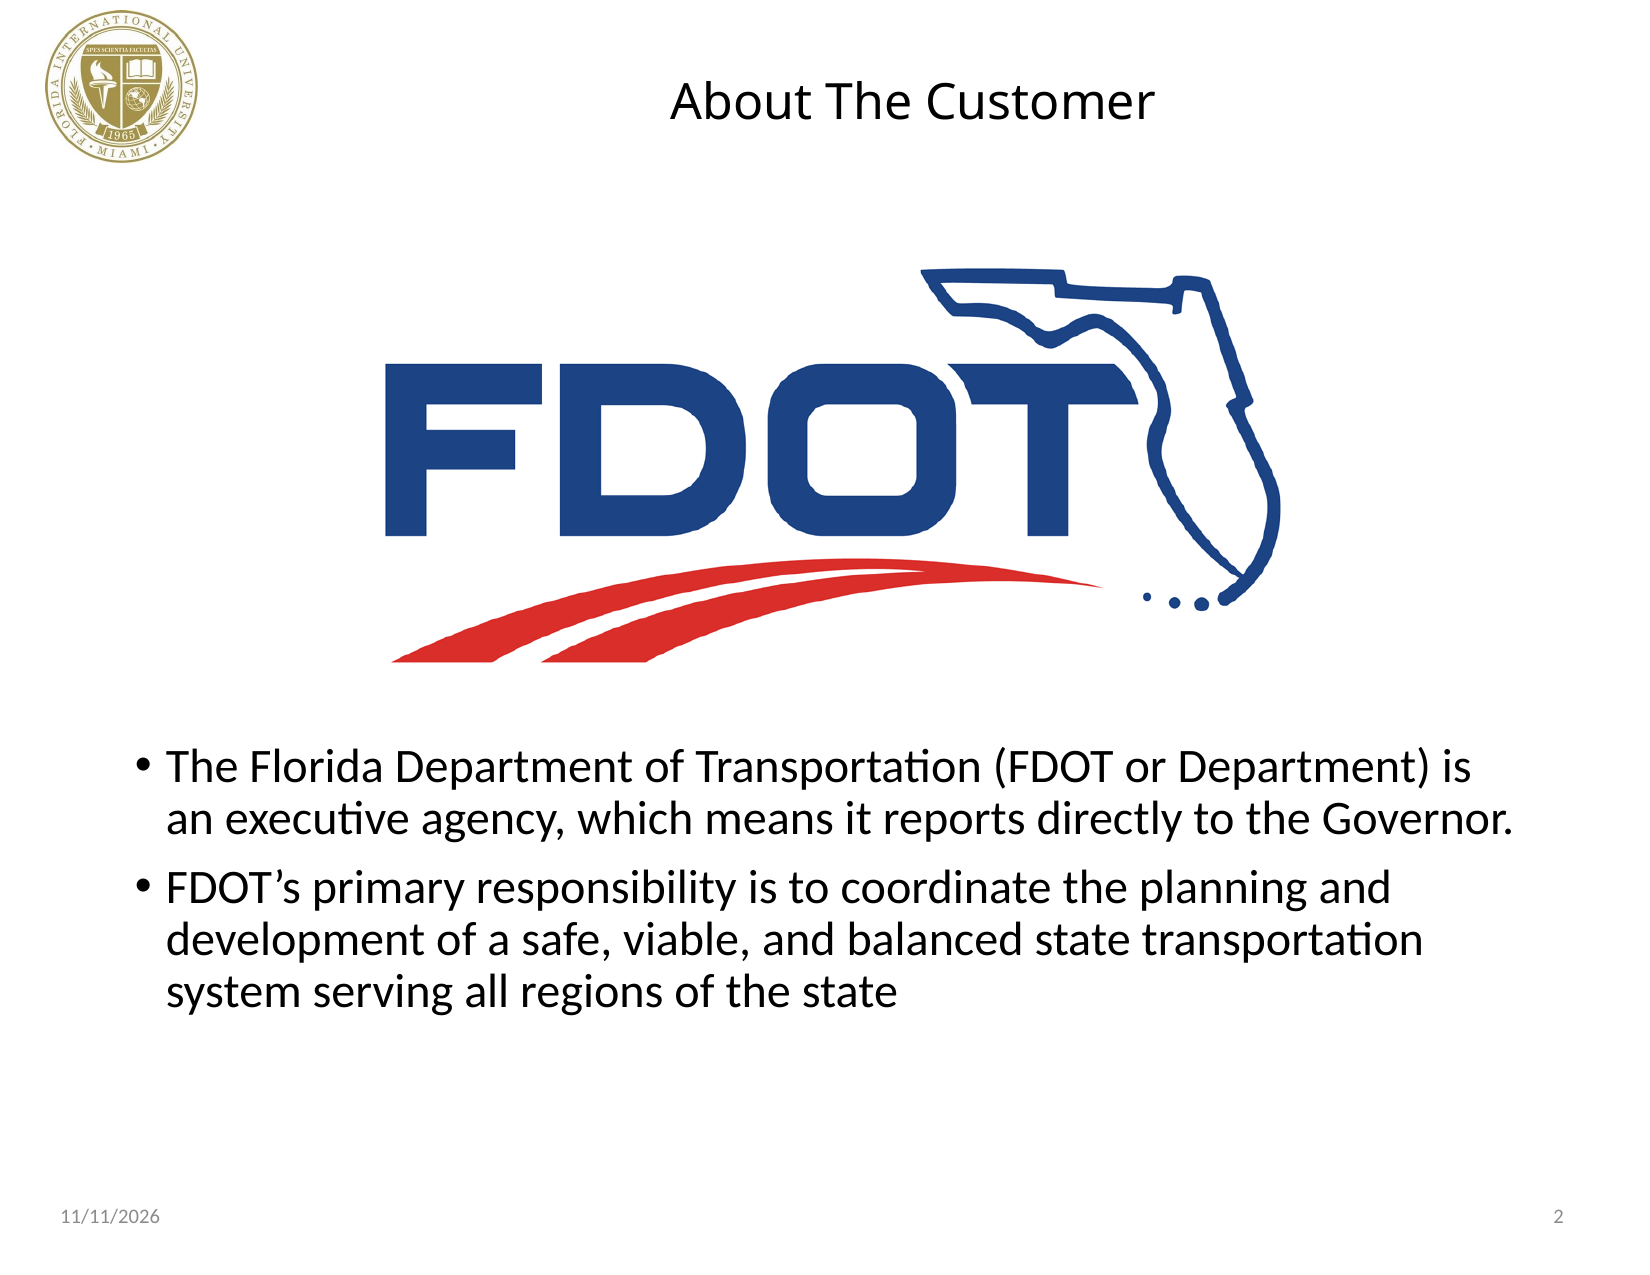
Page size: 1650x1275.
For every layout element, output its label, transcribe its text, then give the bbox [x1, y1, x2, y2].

slide_number 2 [1207, 1181, 1579, 1250]
picture [45, 10, 198, 163]
title About The Customer [284, 10, 1543, 196]
text_box The Florida Department of Transportation (FDOT or Department) is an executive agency, which means it reports directly to the Governor. FDOT’s primary responsibility is to coordinate the planning and development of a safe, viable, and balanced state transportation system serving all regions of the state [120, 733, 1544, 1076]
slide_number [45, 1181, 417, 1250]
picture [383, 266, 1281, 663]
